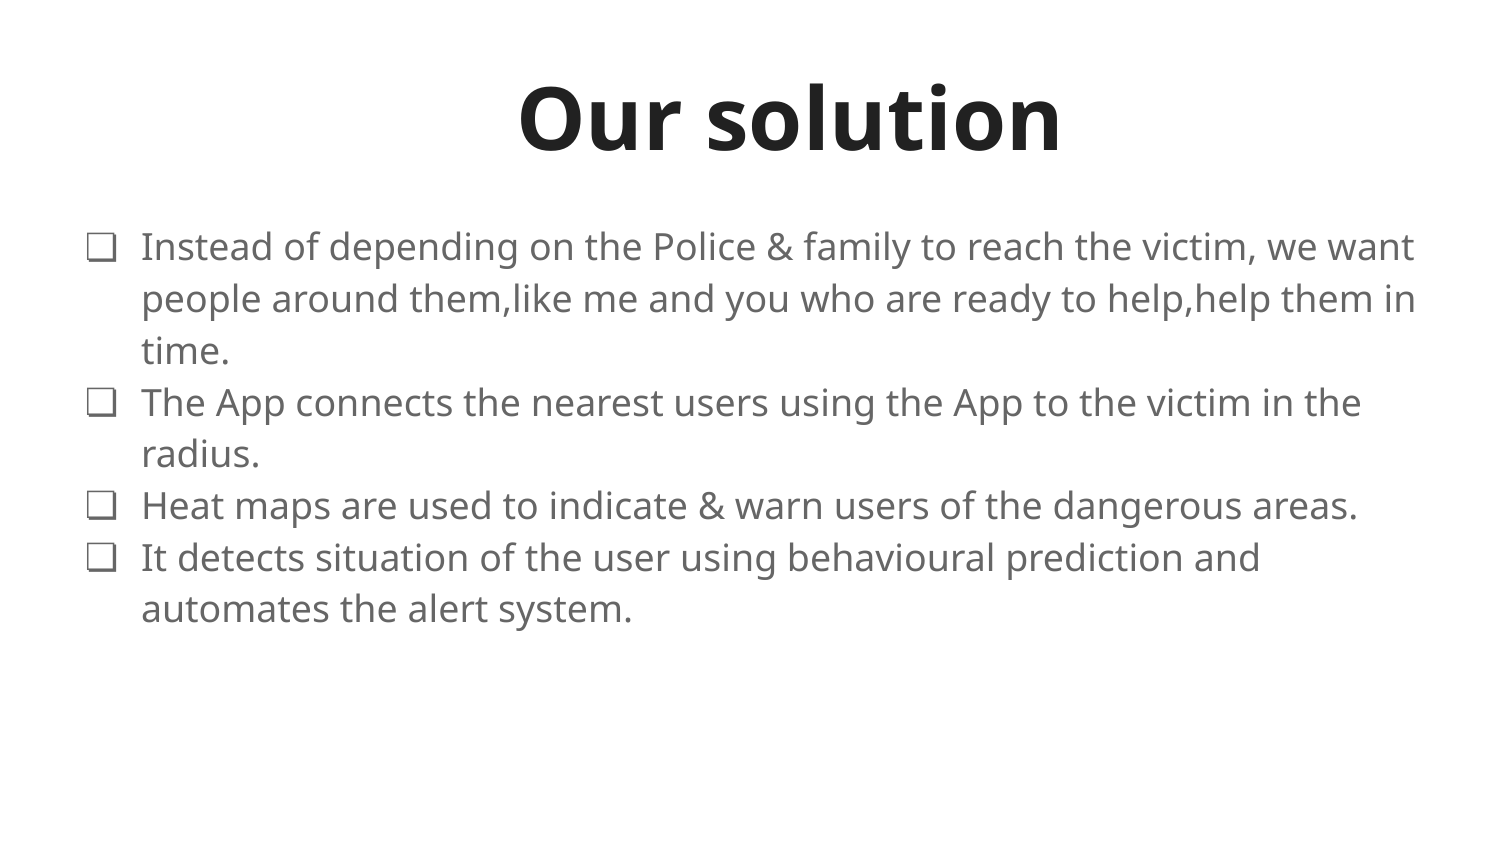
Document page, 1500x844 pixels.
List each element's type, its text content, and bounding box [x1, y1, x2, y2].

title Our solution [51, 48, 1449, 180]
list Instead of depending on the Police & family to reach the victim, we want people around them,like me and you who are ready to help,help them in time. The App connects the nearest users using the App to the victim in the radius. Heat maps are used to indicate & warn users of the dangerous areas. It detects situation of the user using behavioural prediction and automates the alert system. [51, 201, 1449, 750]
